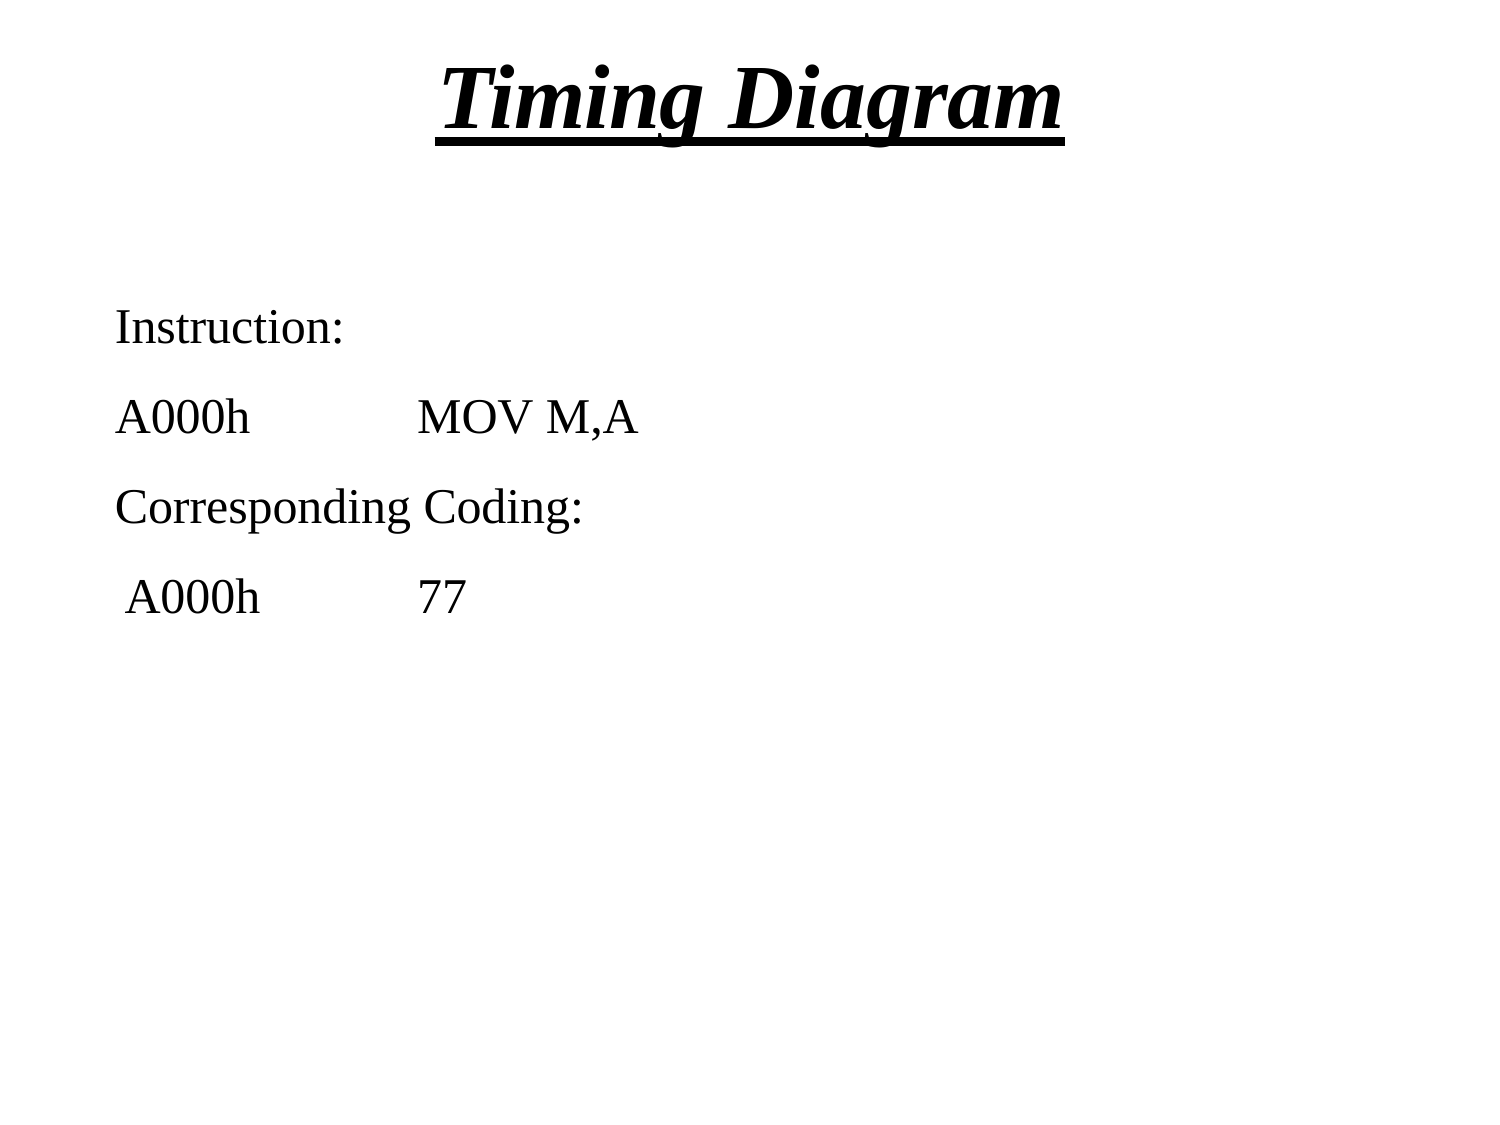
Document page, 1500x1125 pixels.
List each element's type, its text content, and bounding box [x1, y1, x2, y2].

text_box Instruction: A000h MOV M,A Corresponding Coding: A000h 77 [112, 261, 639, 684]
title Timing Diagram [432, 0, 1068, 186]
